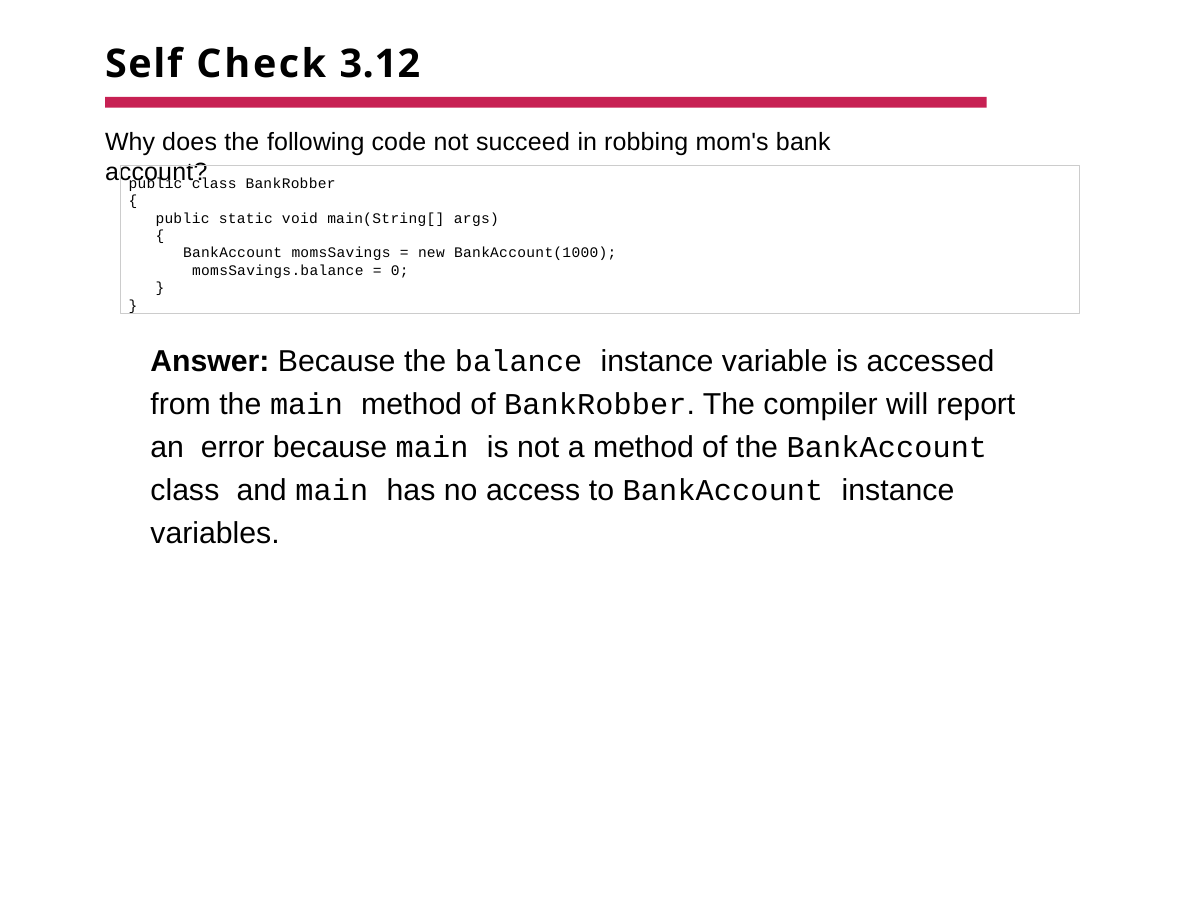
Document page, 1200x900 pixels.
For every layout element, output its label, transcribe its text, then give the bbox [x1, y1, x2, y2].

title Self Check 3.12 [102, 37, 1097, 188]
text_box public class BankRobber { public static void main(String[] args) { BankAccount momsSavings = new BankAccount(1000); momsSavings.balance = 0; } } [120, 165, 1080, 314]
text_box Answer: Because the balance instance variable is accessed from the main method of BankRobber. The compiler will report an error because main is not a method of the BankAccount class and main has no access to BankAccount instance variables. [148, 334, 1052, 550]
text_box Why does the following code not succeed in robbing mom's bank account? [102, 125, 941, 186]
